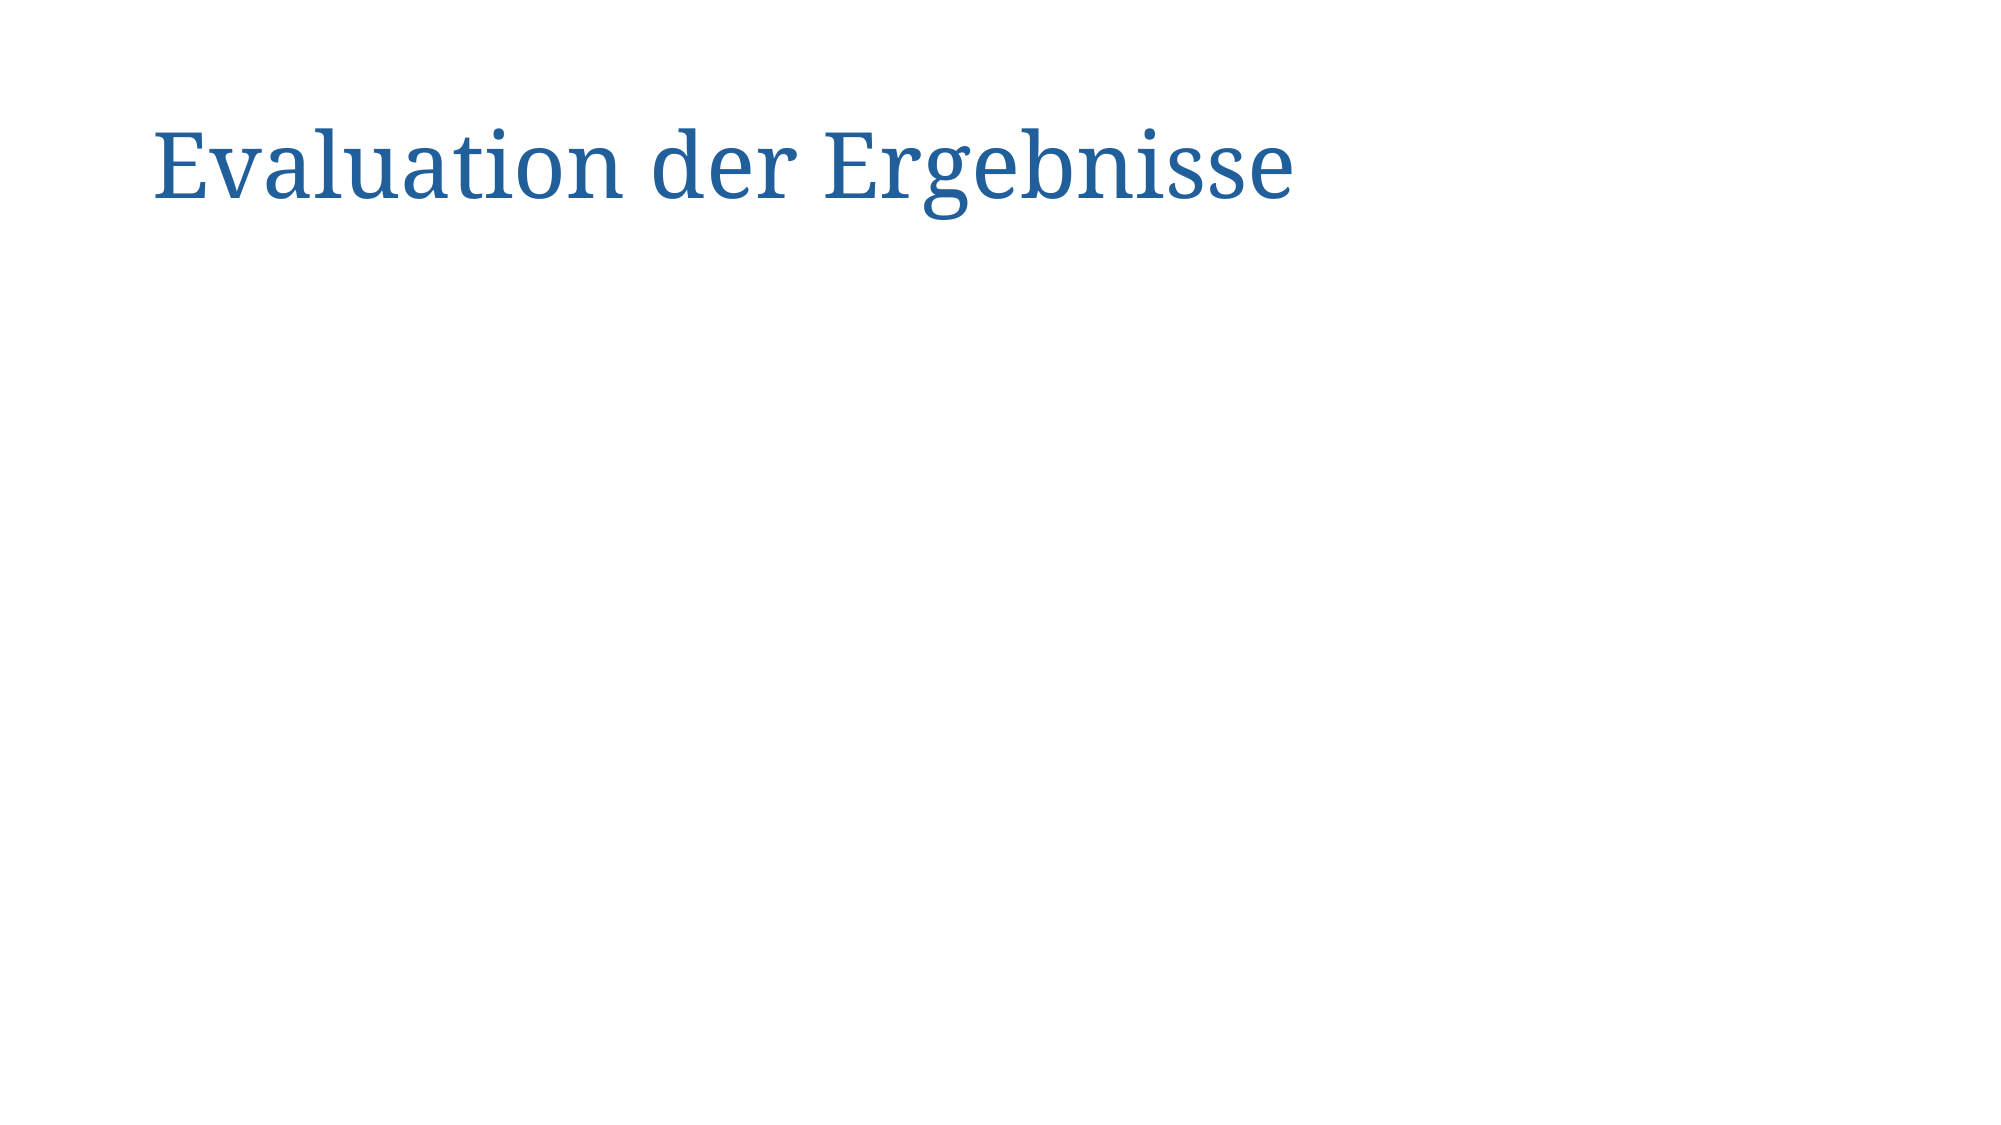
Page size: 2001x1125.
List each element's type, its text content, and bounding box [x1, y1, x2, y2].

title Evaluation der Ergebnisse [137, 59, 1863, 278]
